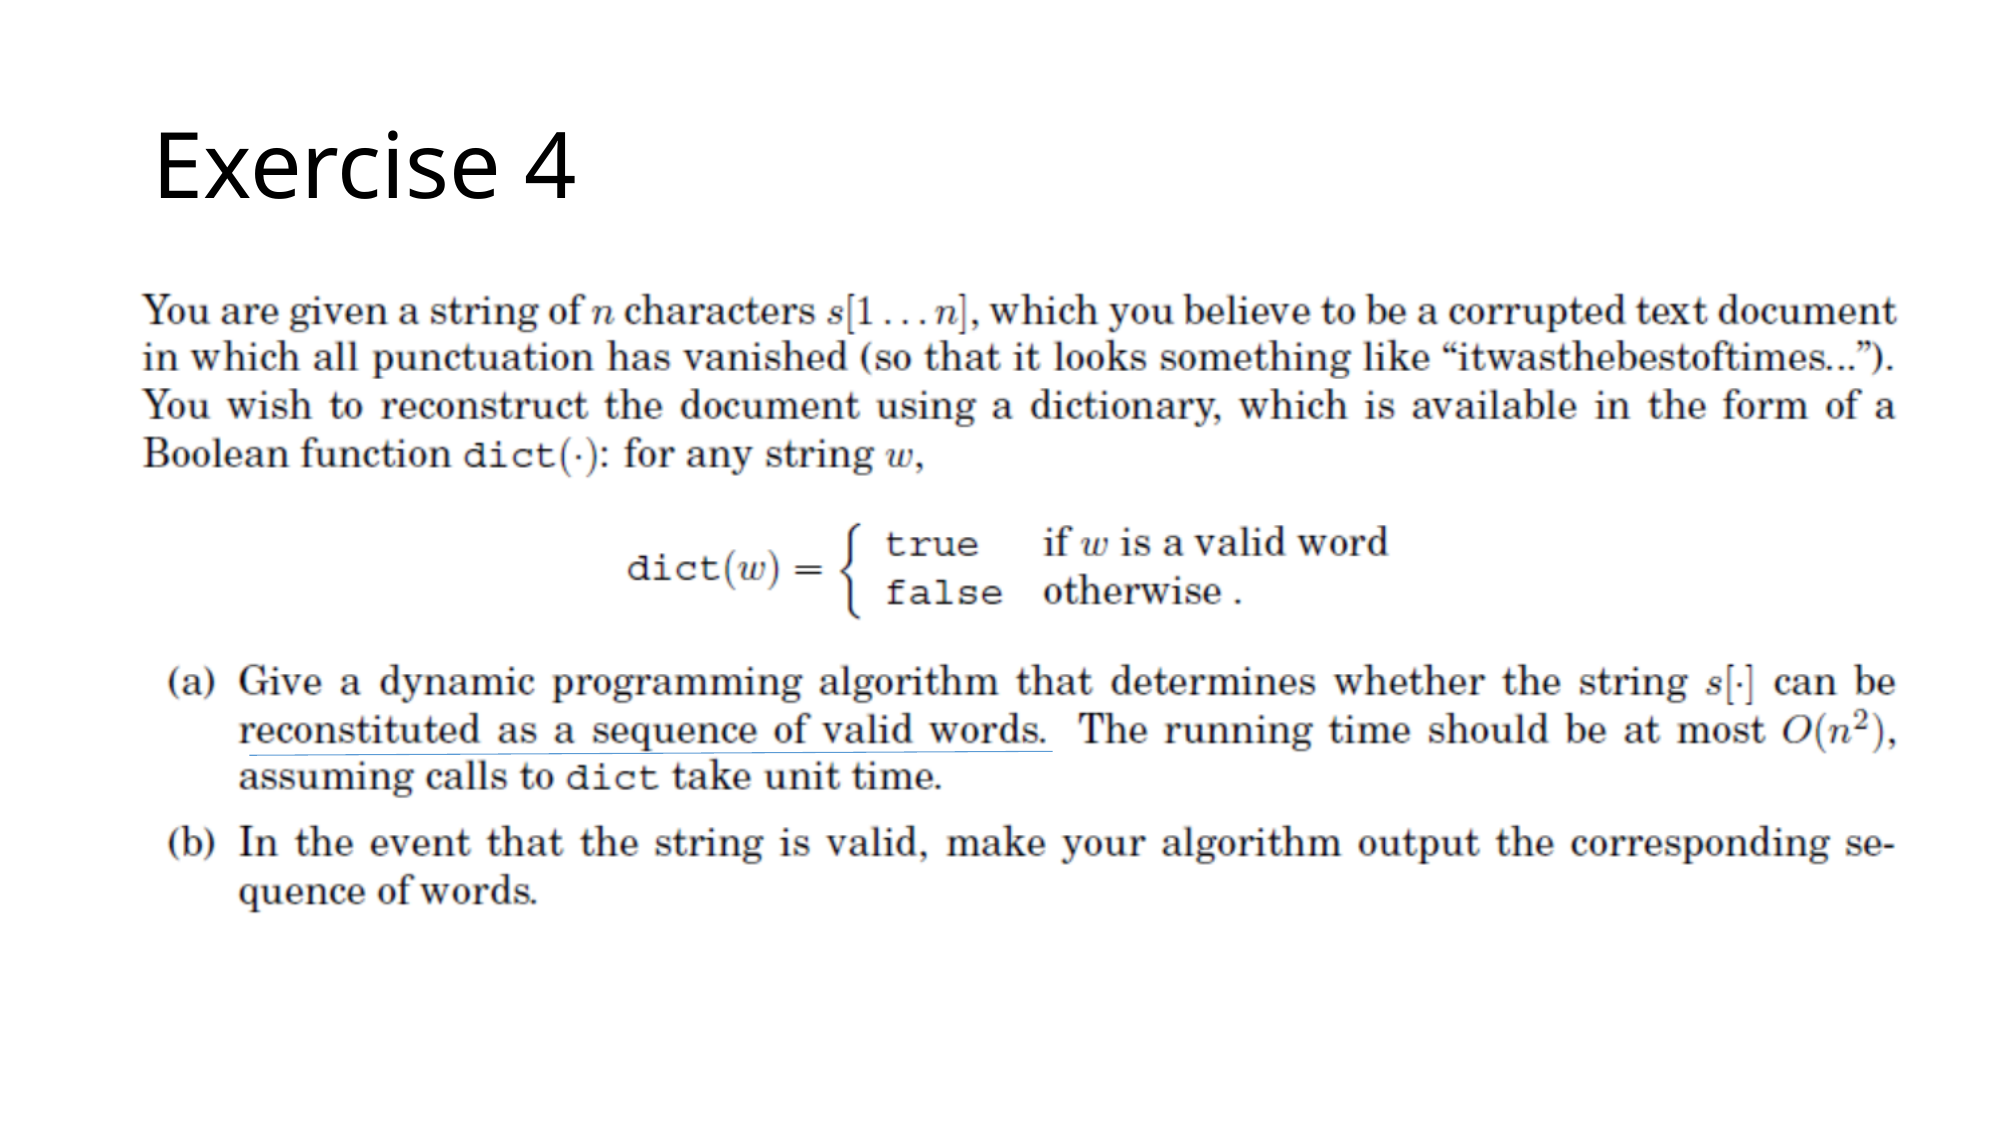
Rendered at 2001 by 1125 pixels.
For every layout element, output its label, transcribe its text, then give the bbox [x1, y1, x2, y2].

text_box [249, 751, 1053, 756]
picture [123, 277, 1926, 920]
title Exercise 4 [137, 59, 1863, 277]
